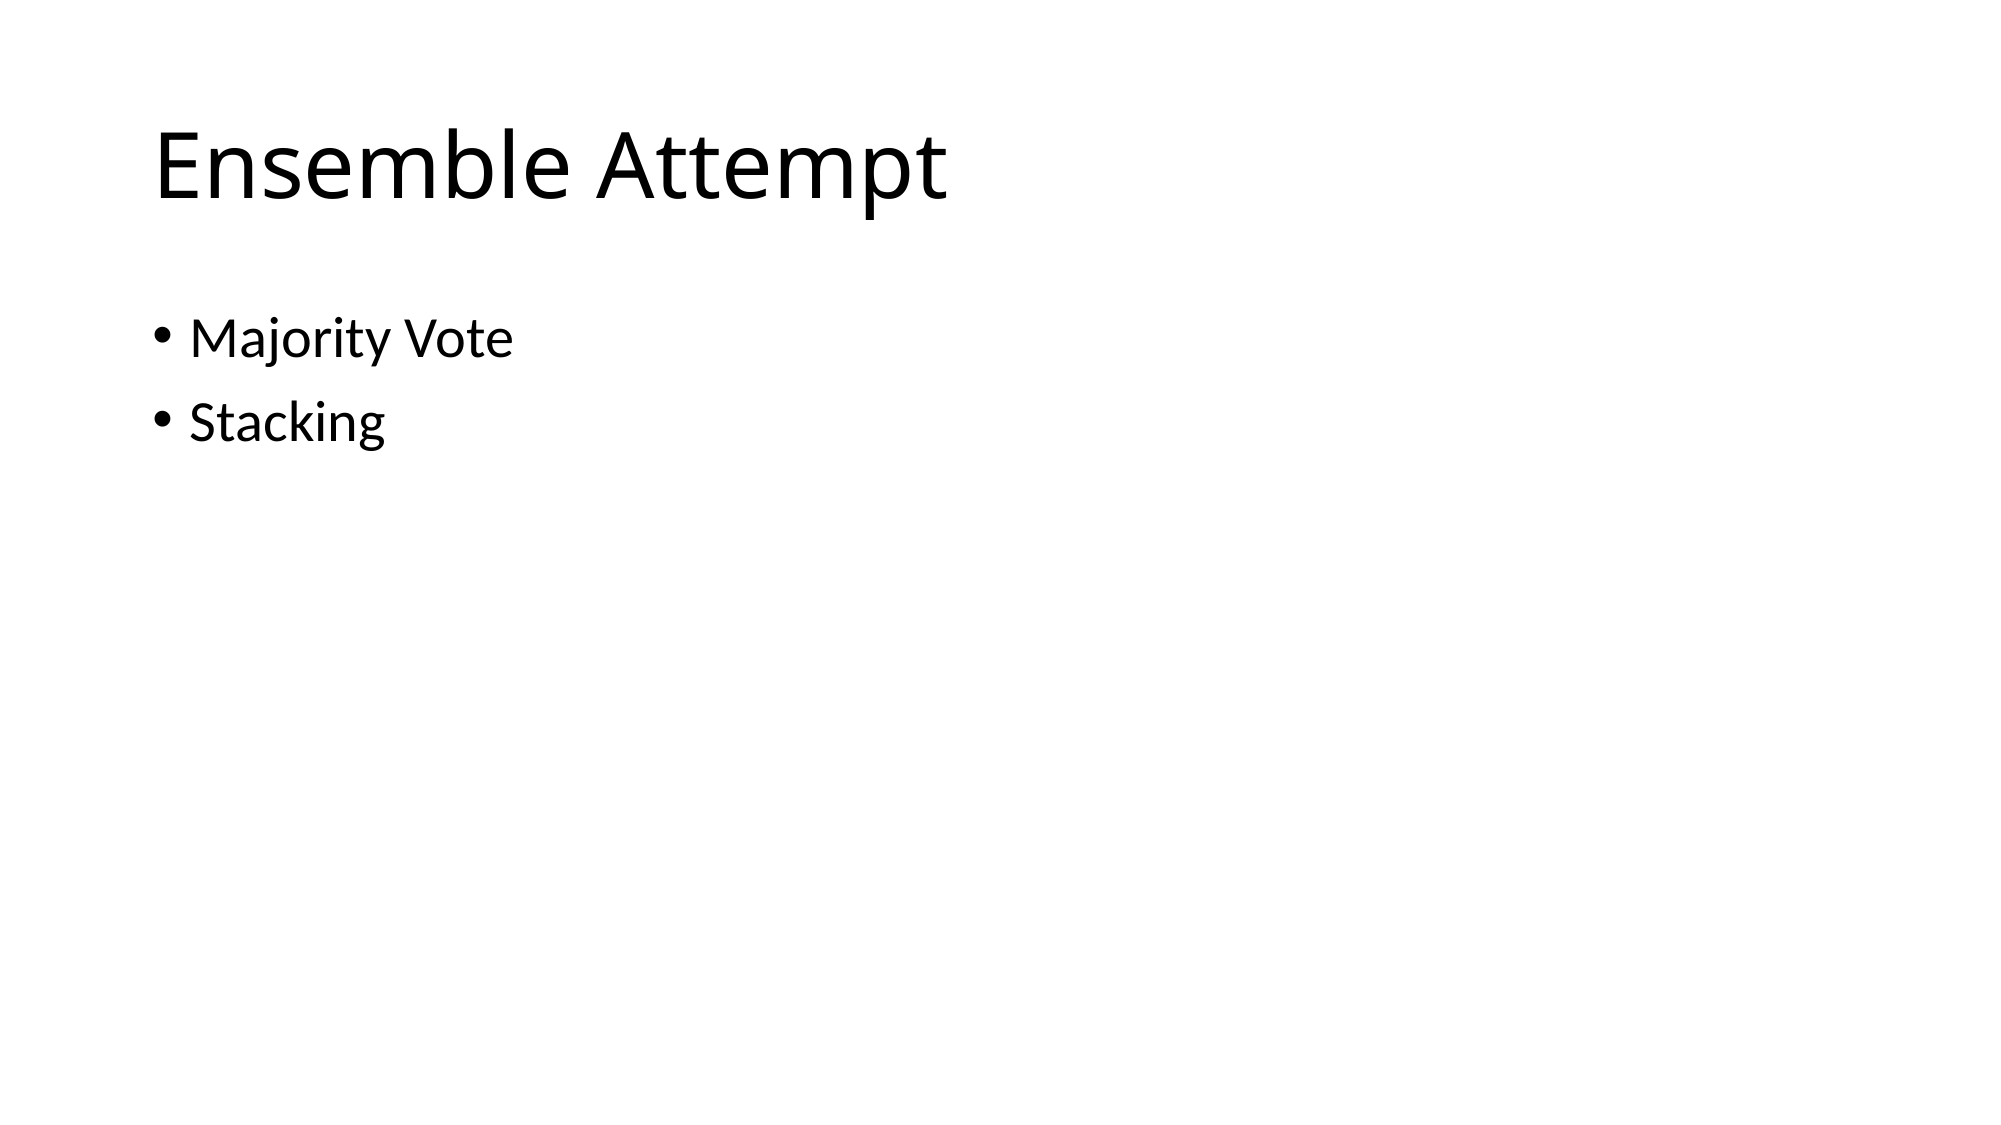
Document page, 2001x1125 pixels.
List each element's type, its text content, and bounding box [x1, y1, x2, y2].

list Majority Vote Stacking [137, 299, 1863, 1014]
title Ensemble Attempt [137, 59, 1863, 278]
